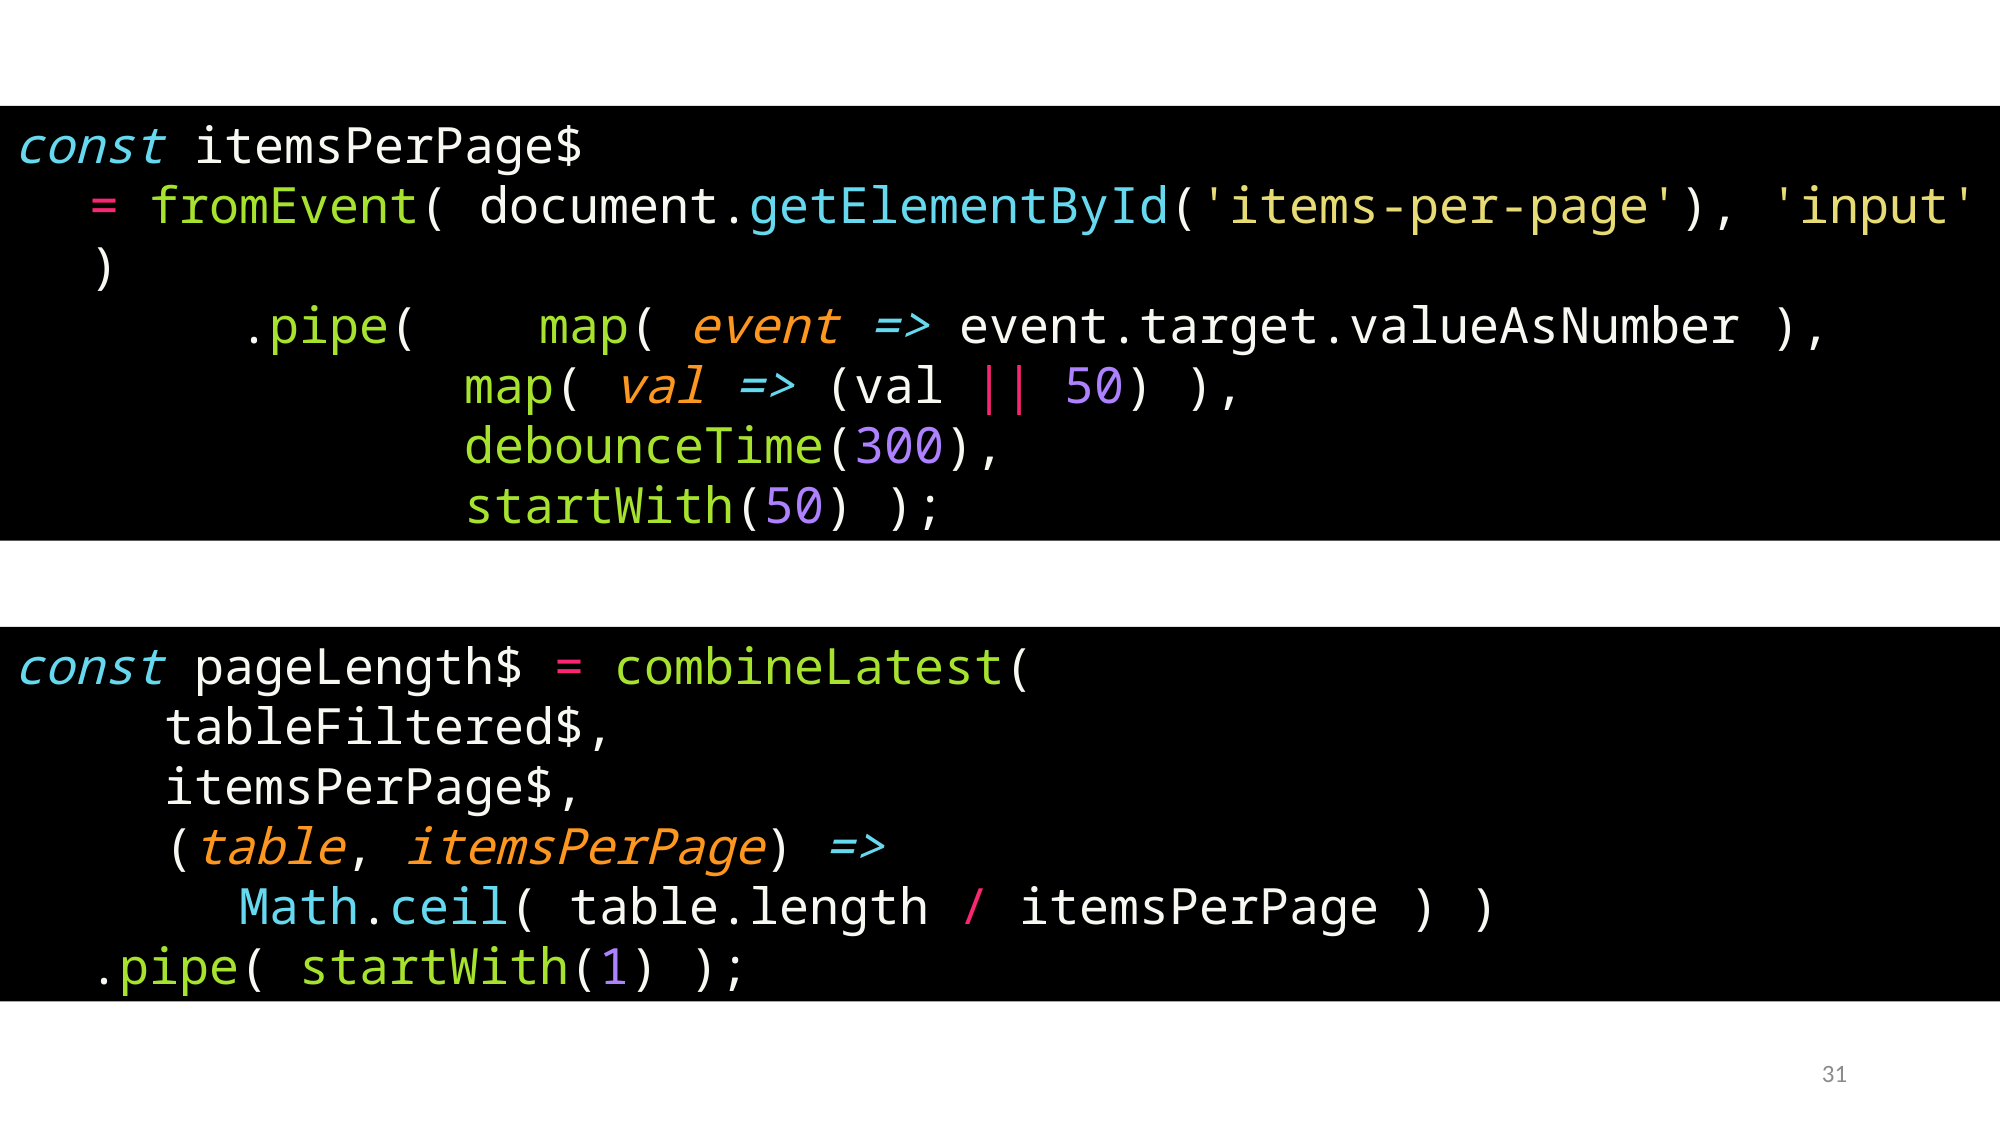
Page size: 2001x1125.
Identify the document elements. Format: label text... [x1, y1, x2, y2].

text_box const pageLength$ = combineLatest( tableFiltered$, itemsPerPage$, (table, itemsPerPage) => Math.ceil( table.length / itemsPerPage ) ) .pipe( startWith(1) ); [0, 626, 2000, 1002]
text_box const itemsPerPage$ = fromEvent( document.getElementById('items-per-page'), 'input' ) .pipe( map( event => event.target.valueAsNumber ), map( val => (val || 50) ), debounceTime(300), startWith(50) ); [0, 105, 2000, 541]
slide_number 31 [1412, 1042, 1863, 1103]
